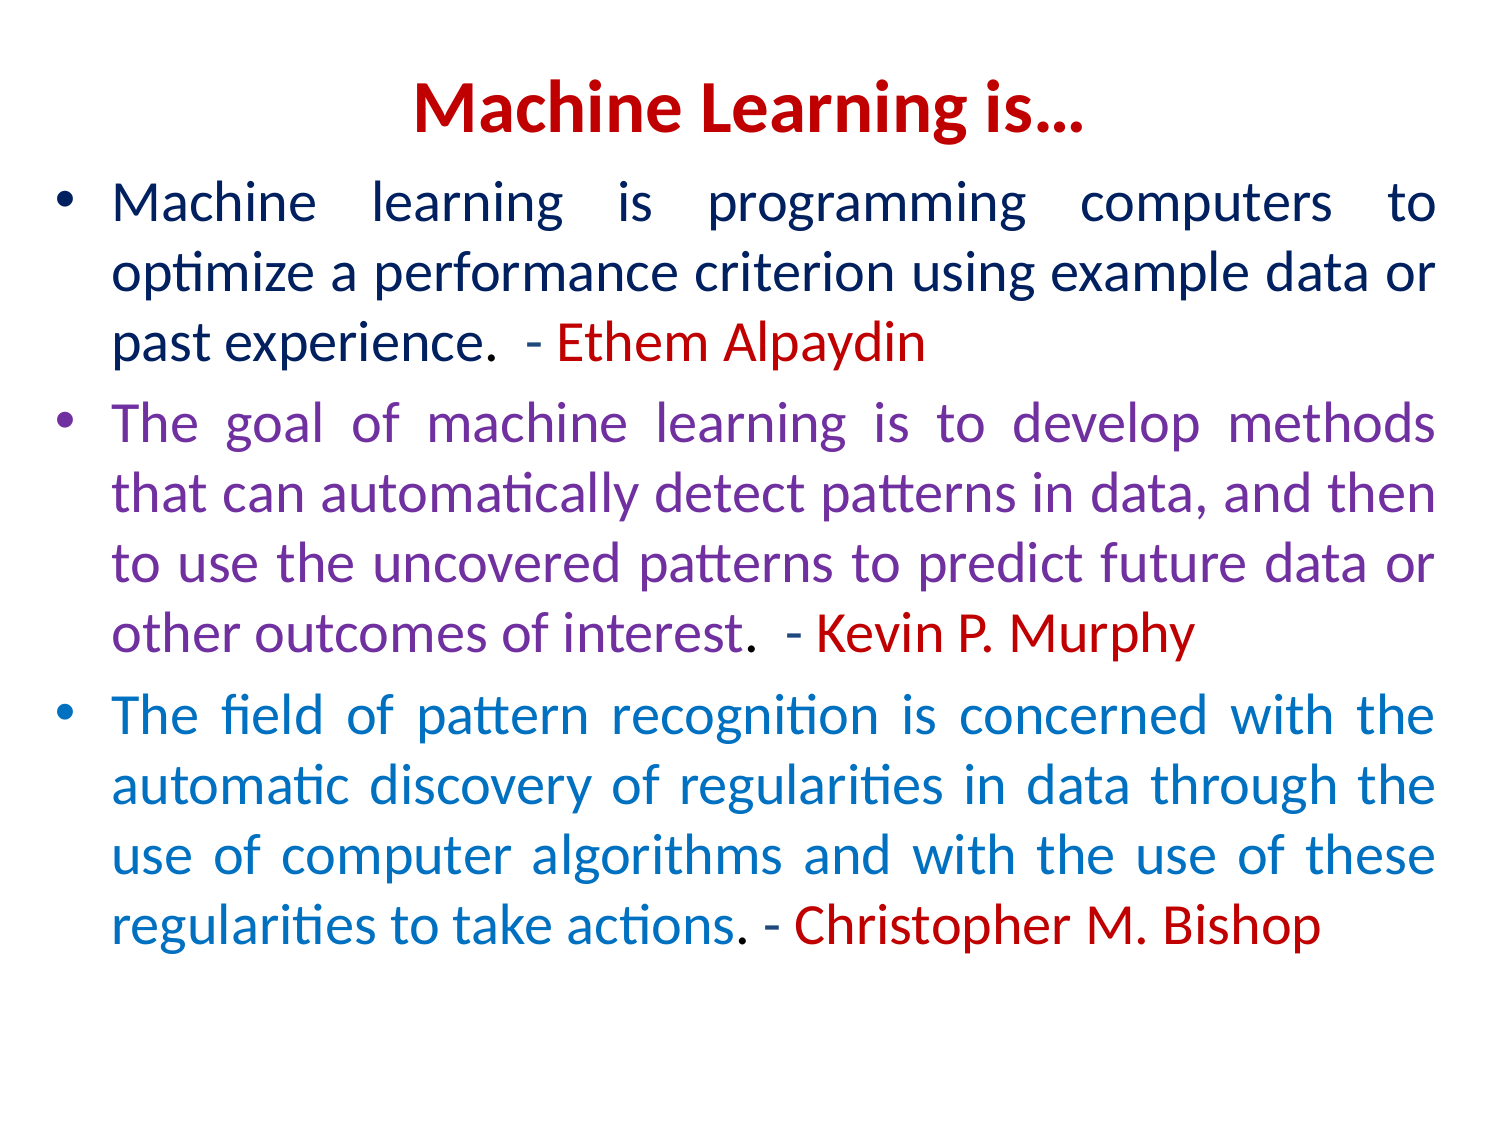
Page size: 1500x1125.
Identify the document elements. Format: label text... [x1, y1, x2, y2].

list Machine learning is programming computers to optimize a performance criterion using example data or past experience. - Ethem Alpaydin The goal of machine learning is to develop methods that can automatically detect patterns in data, and then to use the uncovered patterns to predict future data or other outcomes of interest. - Kevin P. Murphy The field of pattern recognition is concerned with the automatic discovery of regularities in data through the use of computer algorithms and with the use of these regularities to take actions. - Christopher M. Bishop [40, 155, 1453, 1044]
title Machine Learning is… [75, 45, 1425, 155]
